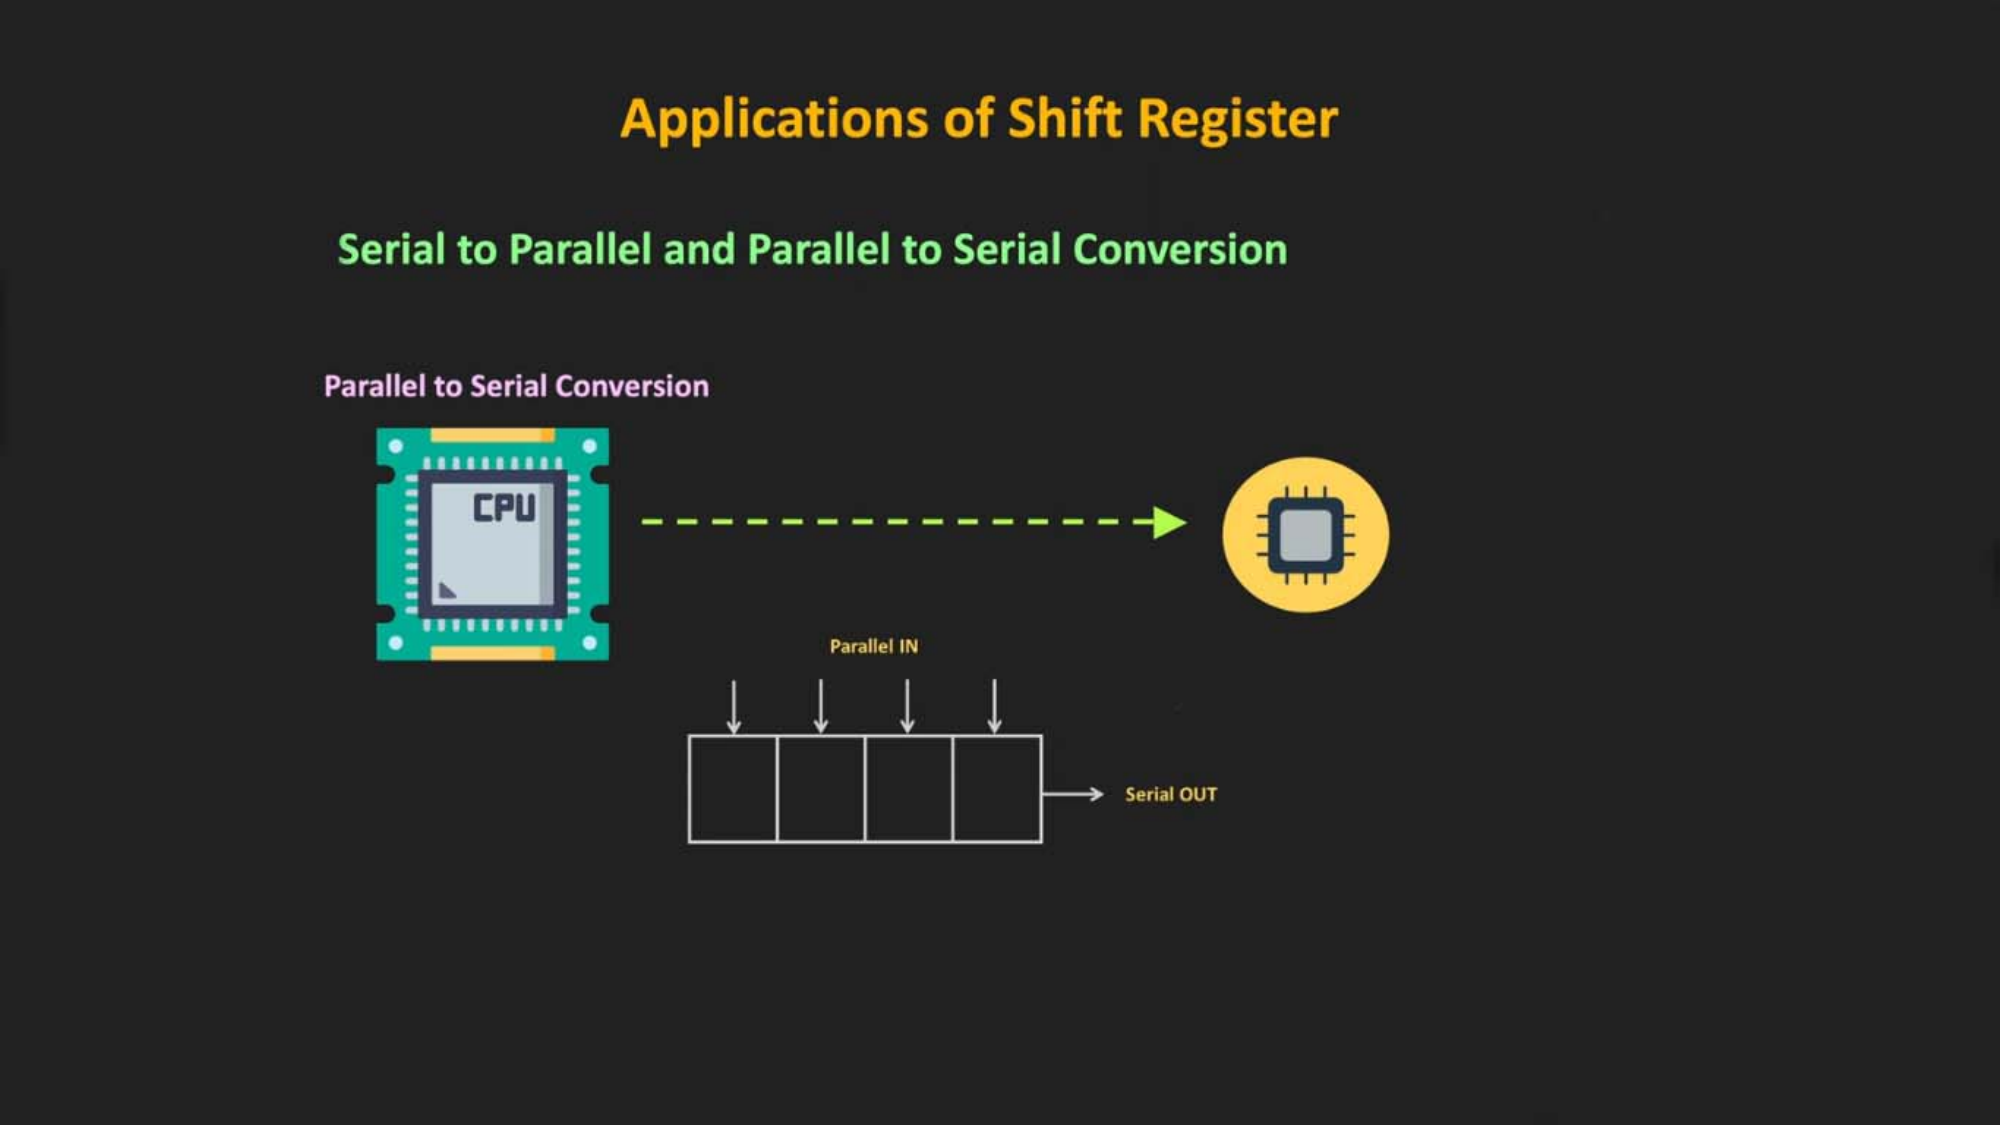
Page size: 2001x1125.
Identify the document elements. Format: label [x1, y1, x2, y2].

list [0, 0, 2000, 1125]
